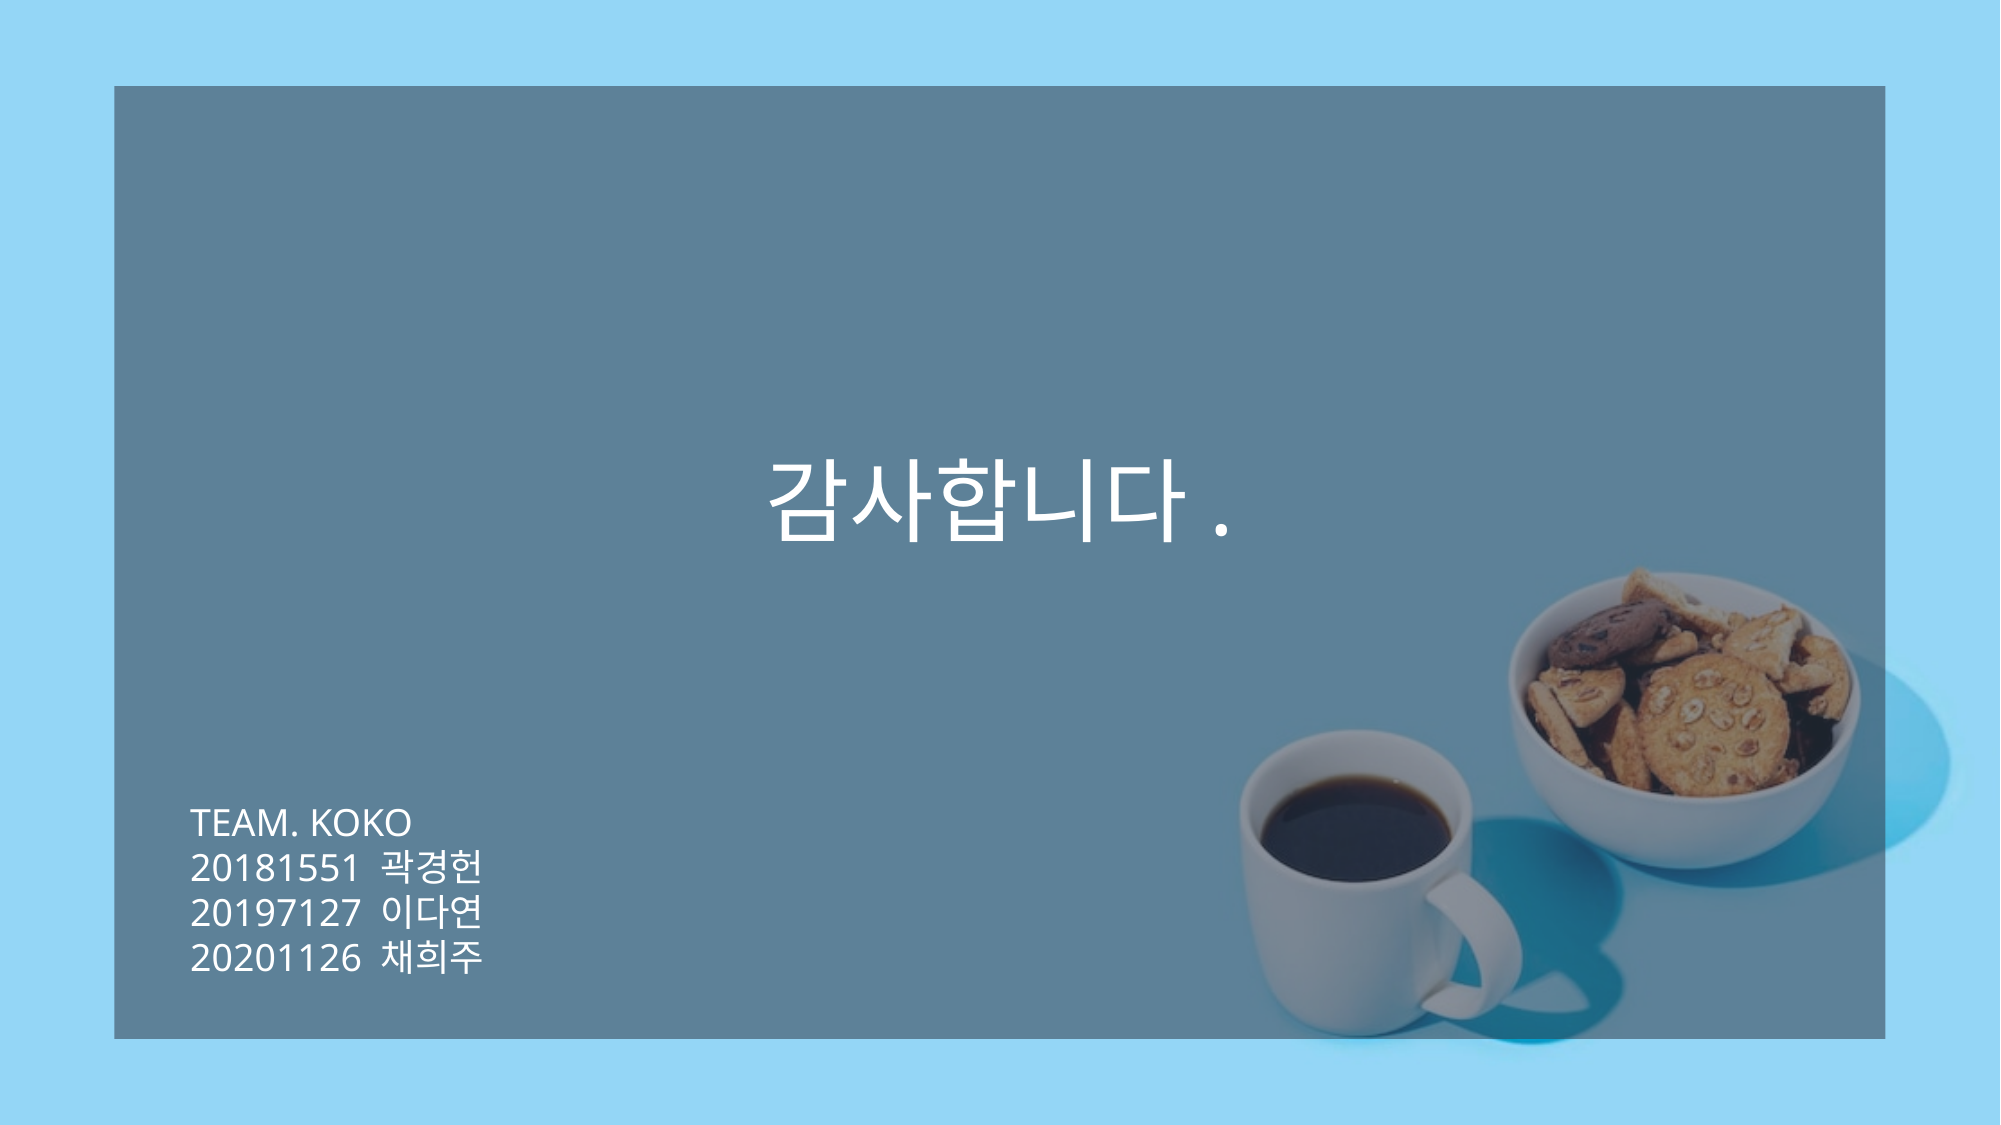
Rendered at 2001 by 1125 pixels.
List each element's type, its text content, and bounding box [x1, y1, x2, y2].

picture [874, 0, 2000, 1125]
text_box TEAM. KOKO 20181551 곽경헌 20197127 이다연 20201126 채희주 [175, 791, 761, 987]
text_box 감사합니다. [143, 436, 874, 561]
text_box [113, 85, 874, 1040]
